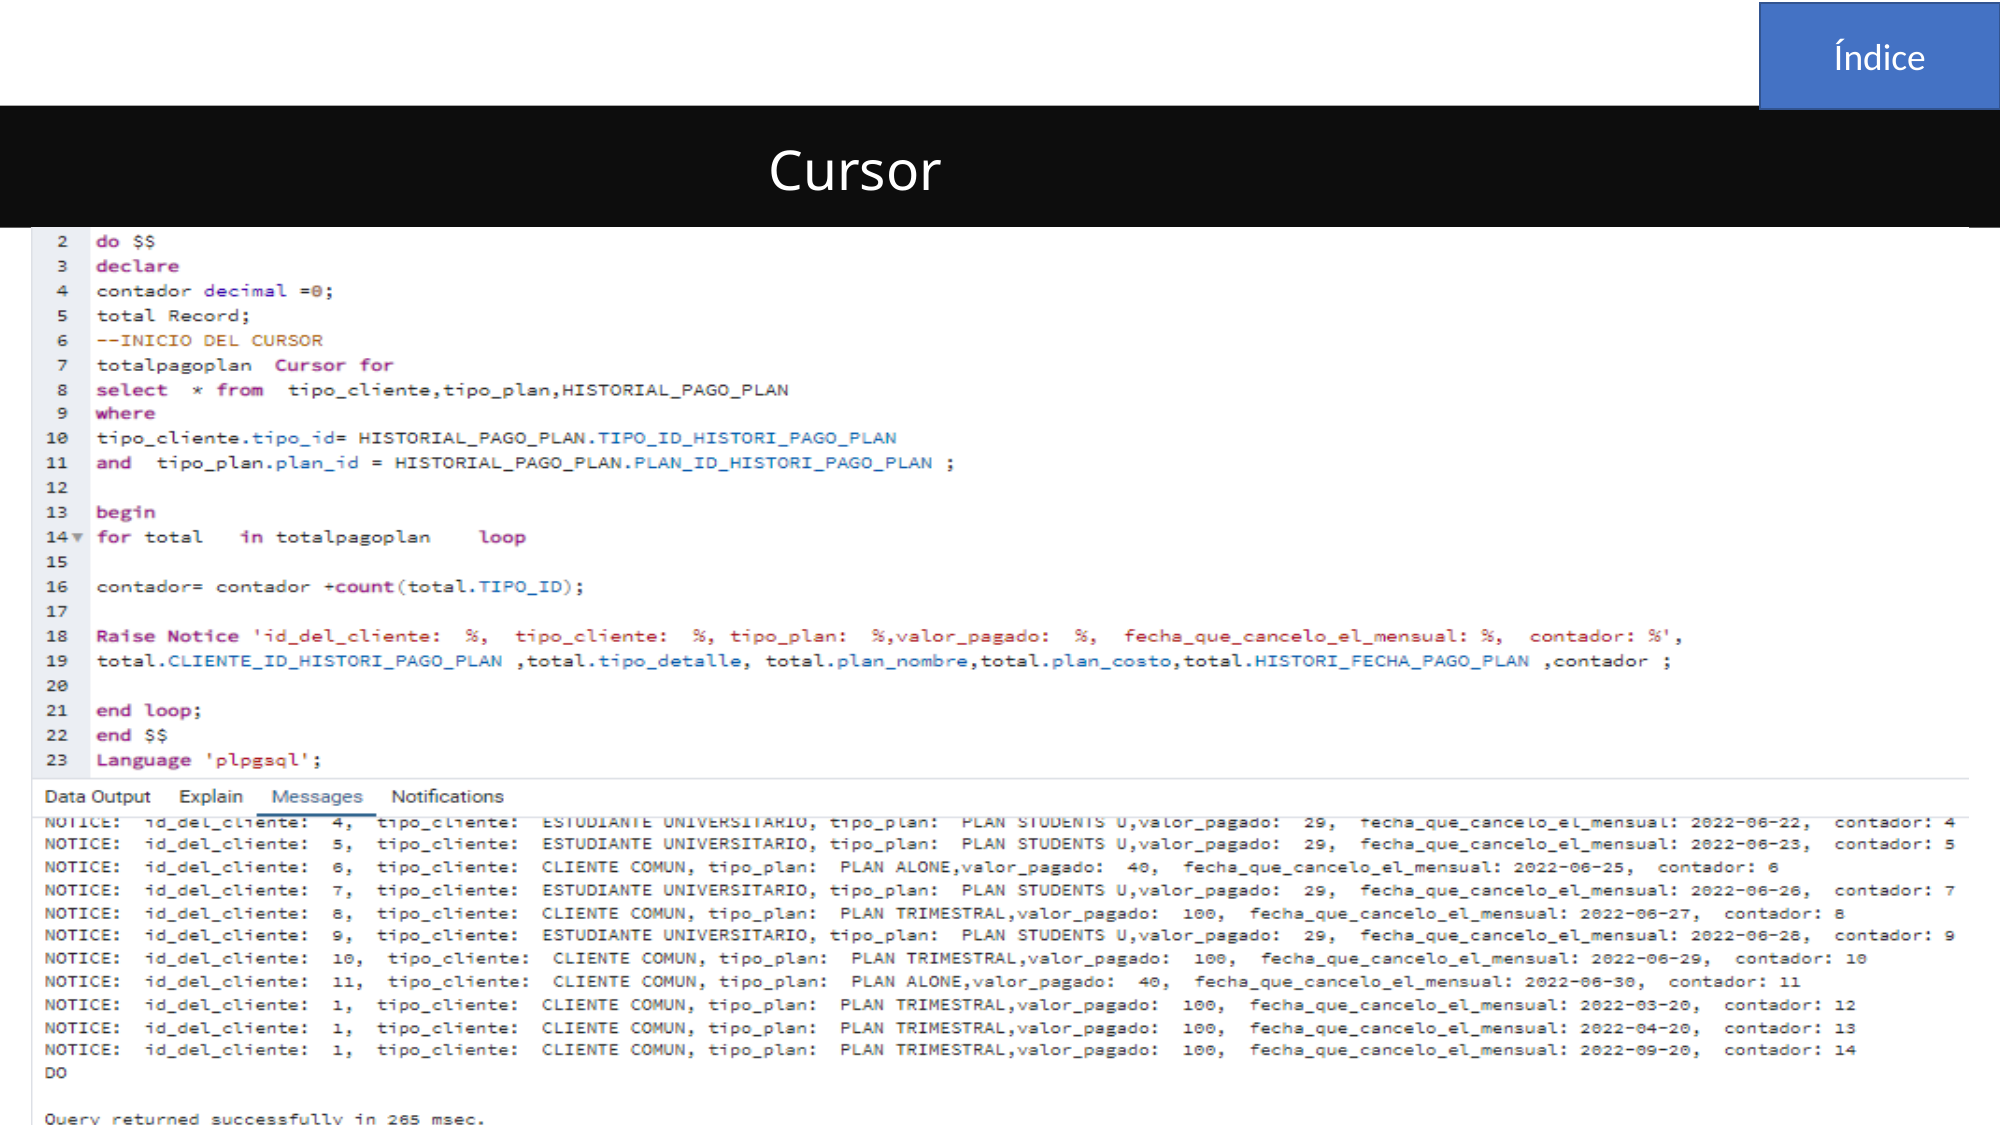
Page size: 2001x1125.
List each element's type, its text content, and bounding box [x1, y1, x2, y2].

picture [31, 227, 1969, 1125]
text_box Índice [1759, 2, 2000, 110]
title Cursor [753, 135, 1308, 211]
text_box [0, 105, 2000, 228]
